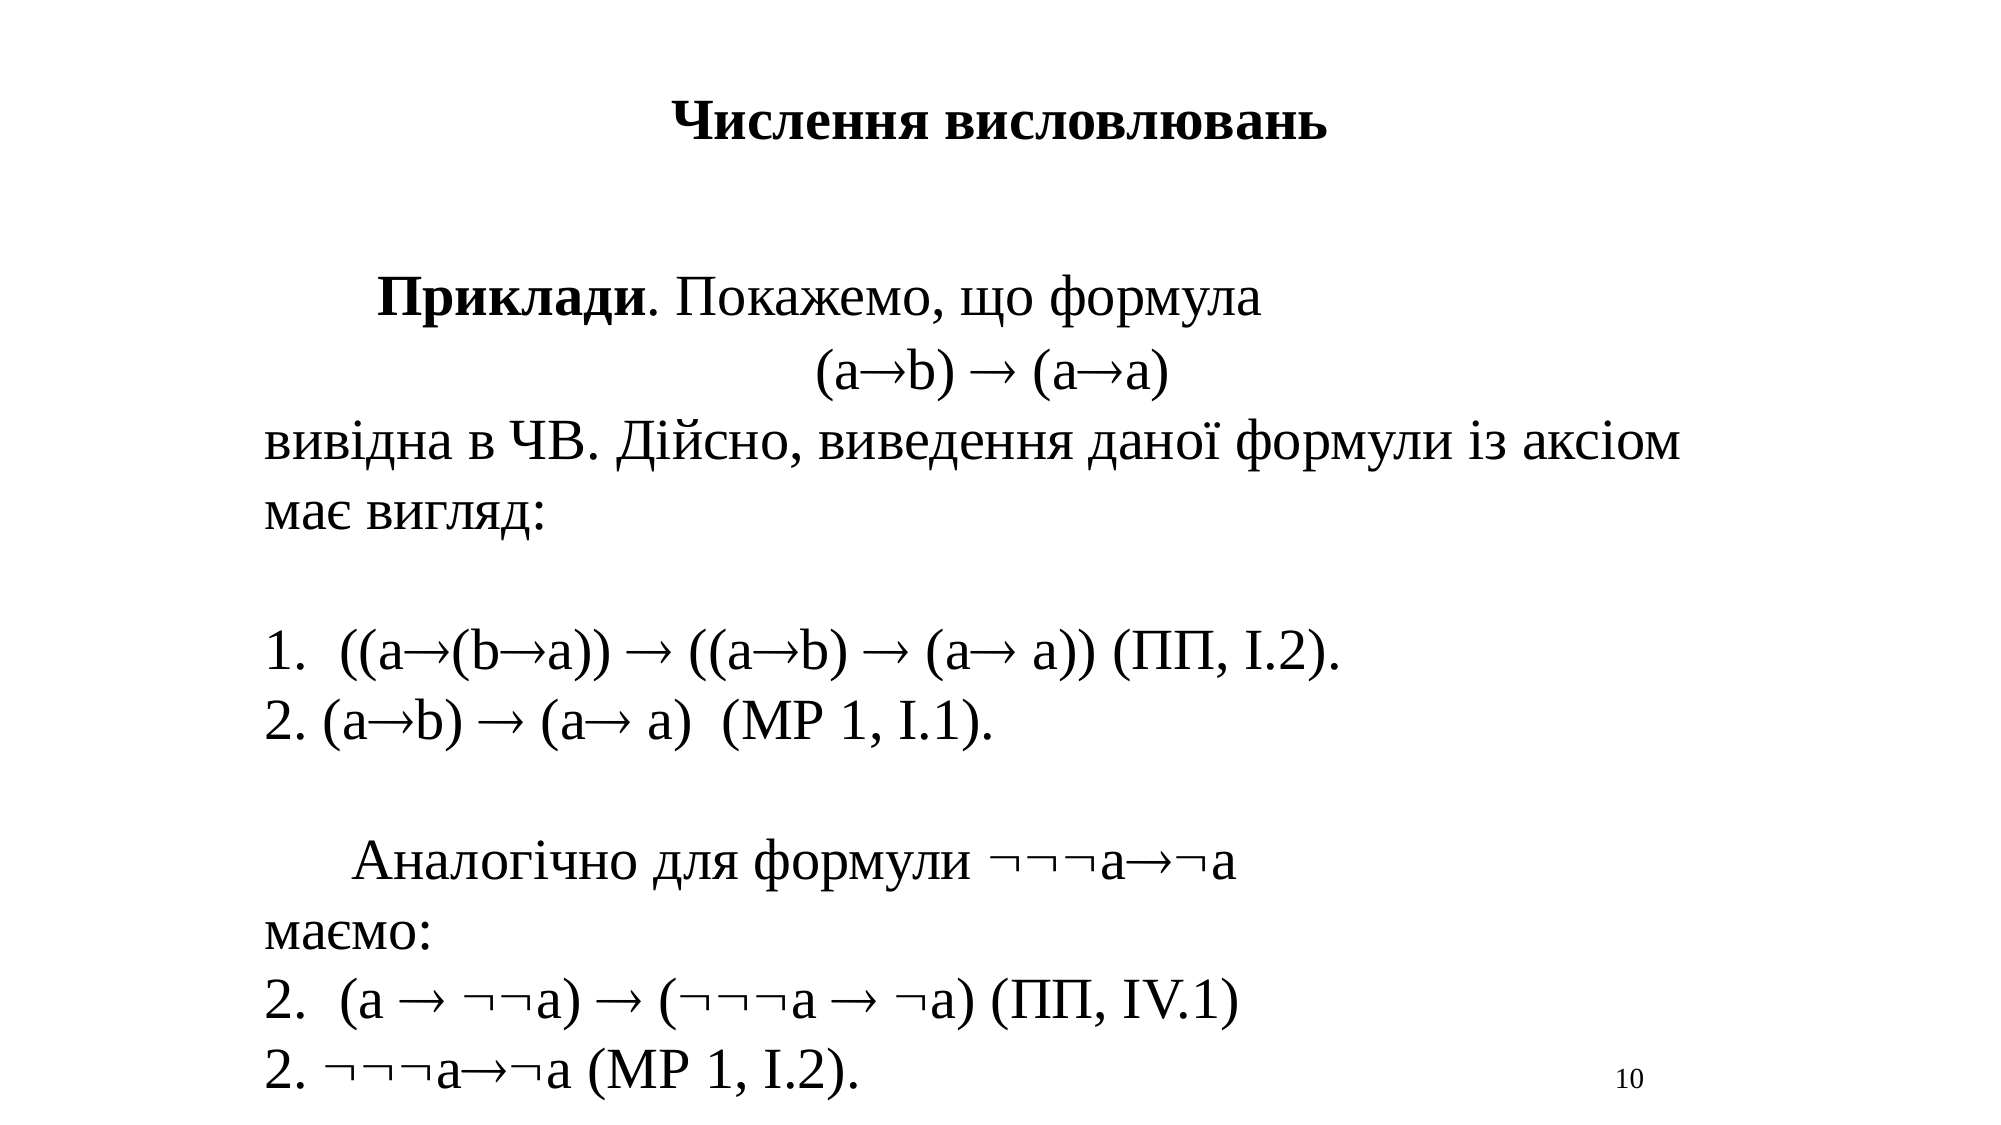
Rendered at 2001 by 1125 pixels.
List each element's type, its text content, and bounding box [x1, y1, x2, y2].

text_box Числення висловлювань Приклади. Покажемо, що формула (ab)  (aa) вивідна в ЧВ. Дійсно, виведення даної формули із аксіом має вигляд: ((a(bа))  ((ab)  (a а)) (ПП, I.2). 2. (ab)  (a а) (МР 1, I.1). Аналогічно для формули аа маємо: (а  a)  (a  a) (ПП, IV.1) 2. аа (МР 1, I.2). 10 [249, 0, 1750, 1108]
